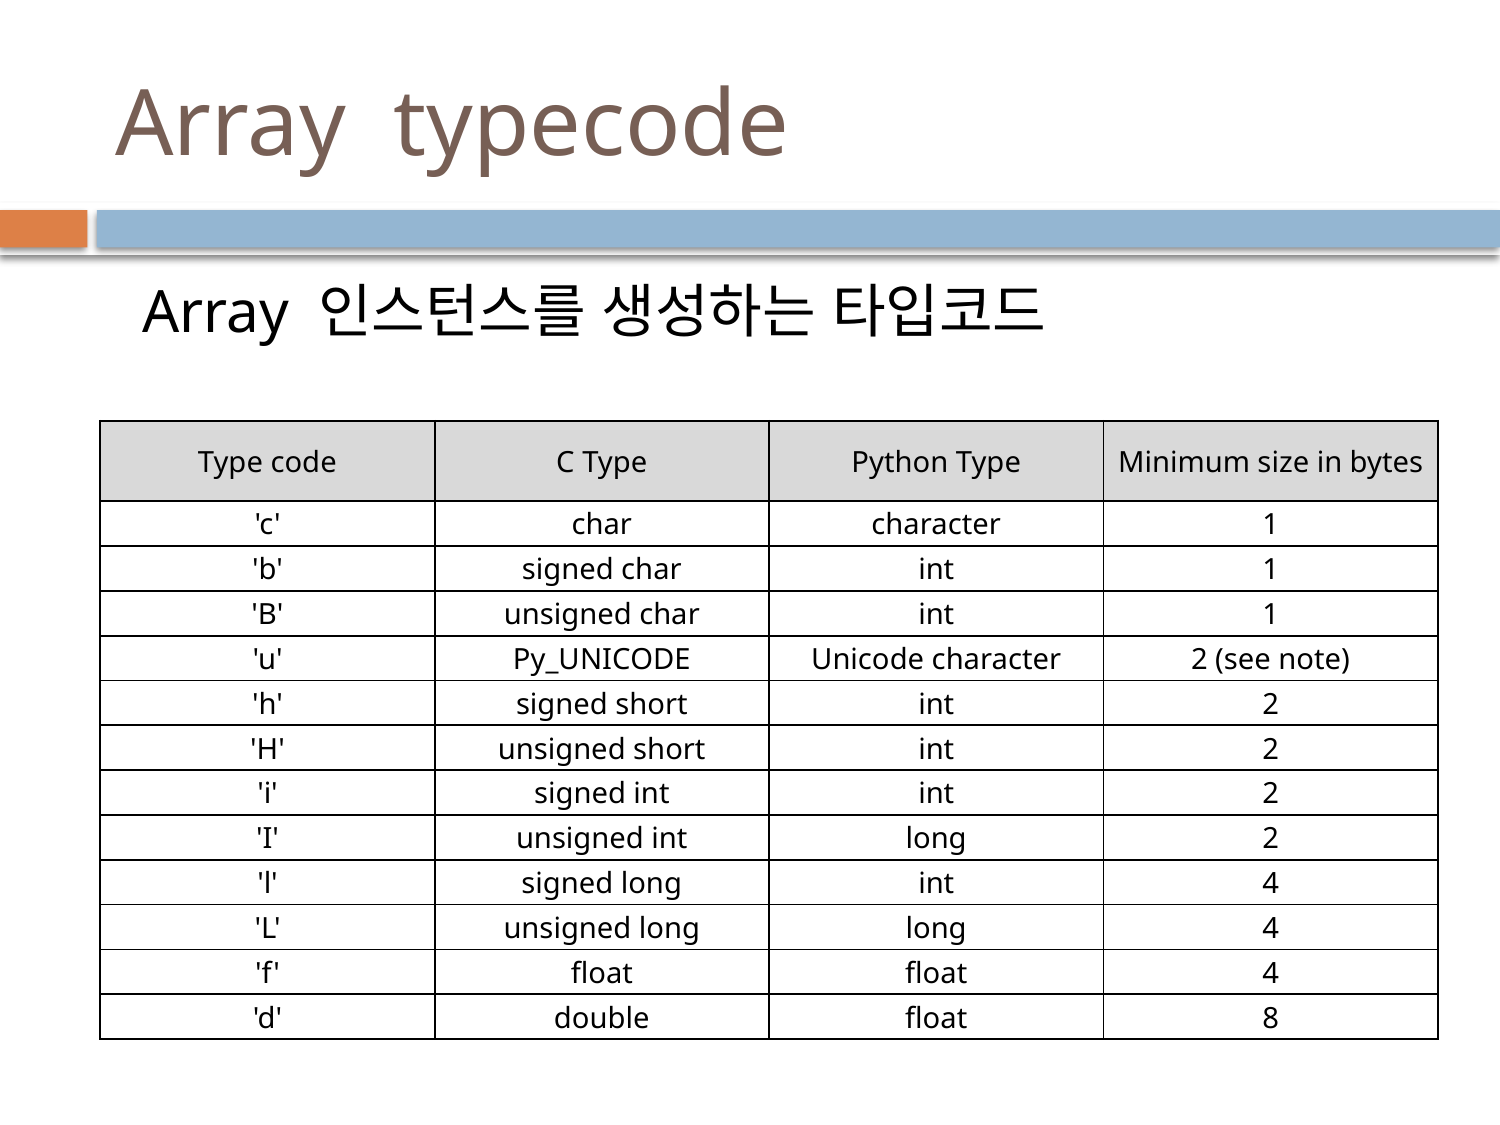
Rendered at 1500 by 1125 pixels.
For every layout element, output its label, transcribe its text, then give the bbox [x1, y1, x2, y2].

table_cell 'I' [101, 816, 434, 859]
table_cell Py_UNICODE [436, 637, 768, 680]
table_cell 1 [1104, 592, 1437, 635]
table_cell unsigned short [436, 726, 768, 769]
table_cell character [770, 502, 1103, 545]
table_header Python Type [770, 422, 1103, 500]
table_cell signed char [436, 547, 768, 590]
table_cell 'B' [101, 592, 434, 635]
table_header C Type [436, 422, 768, 500]
table_cell 1 [1104, 547, 1437, 590]
table_cell 4 [1104, 905, 1437, 949]
list Array 인스턴스를 생성하는 타입코드 [75, 267, 1425, 362]
table_cell 'b' [101, 547, 434, 590]
table_cell int [770, 726, 1103, 769]
table_cell 8 [1104, 995, 1437, 1038]
table_cell signed long [436, 861, 768, 904]
table_header Type code [101, 422, 434, 500]
table_cell unsigned int [436, 816, 768, 859]
table_cell int [770, 681, 1103, 724]
table_cell 'H' [101, 726, 434, 769]
table_cell long [770, 816, 1103, 859]
table_cell 2 [1104, 681, 1437, 724]
table_cell 'l' [101, 861, 434, 904]
table_cell 'h' [101, 681, 434, 724]
table_cell 2 [1104, 771, 1437, 814]
table_cell signed int [436, 771, 768, 814]
table_cell 'f' [101, 950, 434, 993]
table_cell float [770, 950, 1103, 993]
table_cell int [770, 771, 1103, 814]
table_cell 2 [1104, 816, 1437, 859]
table_cell 'd' [101, 995, 434, 1038]
table_cell Unicode character [770, 637, 1103, 680]
table_cell unsigned char [436, 592, 768, 635]
table_cell 2 [1104, 726, 1437, 769]
table_cell int [770, 547, 1103, 590]
table_cell 4 [1104, 950, 1437, 993]
table_cell 'u' [101, 637, 434, 680]
table_cell 'i' [101, 771, 434, 814]
table_cell long [770, 905, 1103, 949]
title Array typecode [100, 37, 1438, 200]
table_header Minimum size in bytes [1104, 422, 1437, 500]
table_cell int [770, 592, 1103, 635]
table_cell float [436, 950, 768, 993]
table_cell 2 (see note) [1104, 637, 1437, 680]
table_cell double [436, 995, 768, 1038]
table_cell signed short [436, 681, 768, 724]
table_cell 1 [1104, 502, 1437, 545]
table_cell 'L' [101, 905, 434, 949]
table_cell 4 [1104, 861, 1437, 904]
table_cell int [770, 861, 1103, 904]
table_cell unsigned long [436, 905, 768, 949]
table_cell char [436, 502, 768, 545]
table_cell float [770, 995, 1103, 1038]
table_cell 'c' [101, 502, 434, 545]
